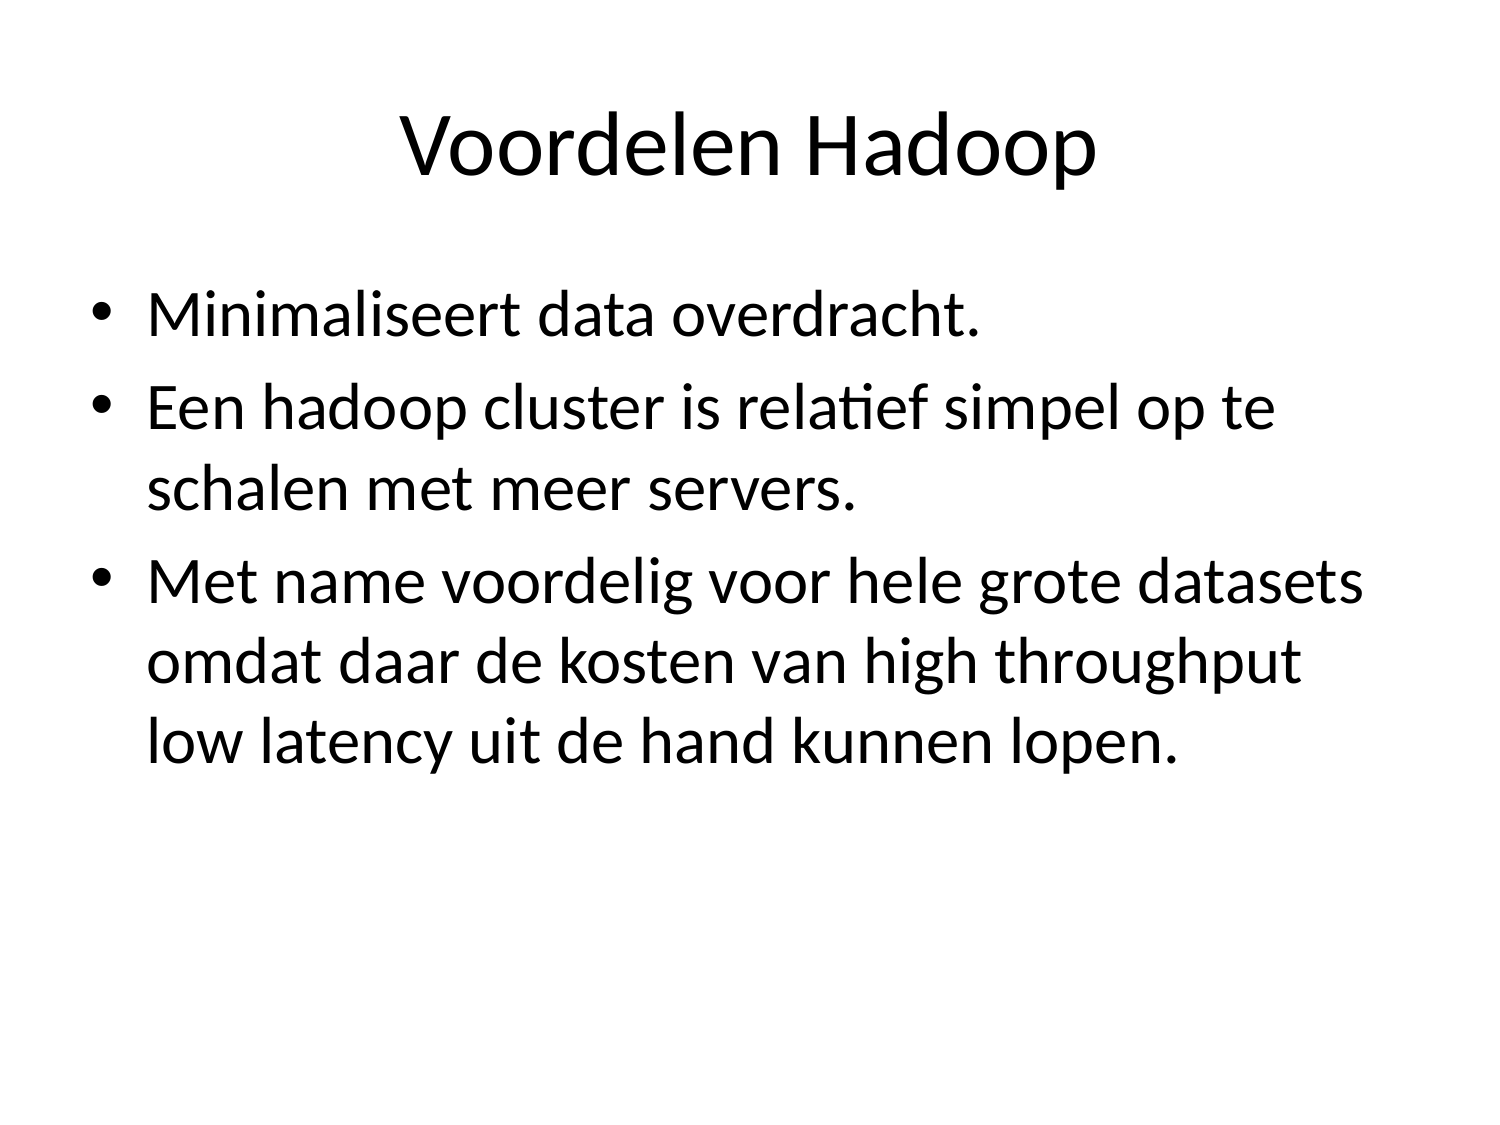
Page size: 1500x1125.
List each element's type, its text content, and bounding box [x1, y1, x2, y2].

title Voordelen Hadoop [75, 45, 1425, 233]
list Minimaliseert data overdracht. Een hadoop cluster is relatief simpel op te schalen met meer servers. Met name voordelig voor hele grote datasets omdat daar de kosten van high throughput low latency uit de hand kunnen lopen. [75, 262, 1425, 1005]
